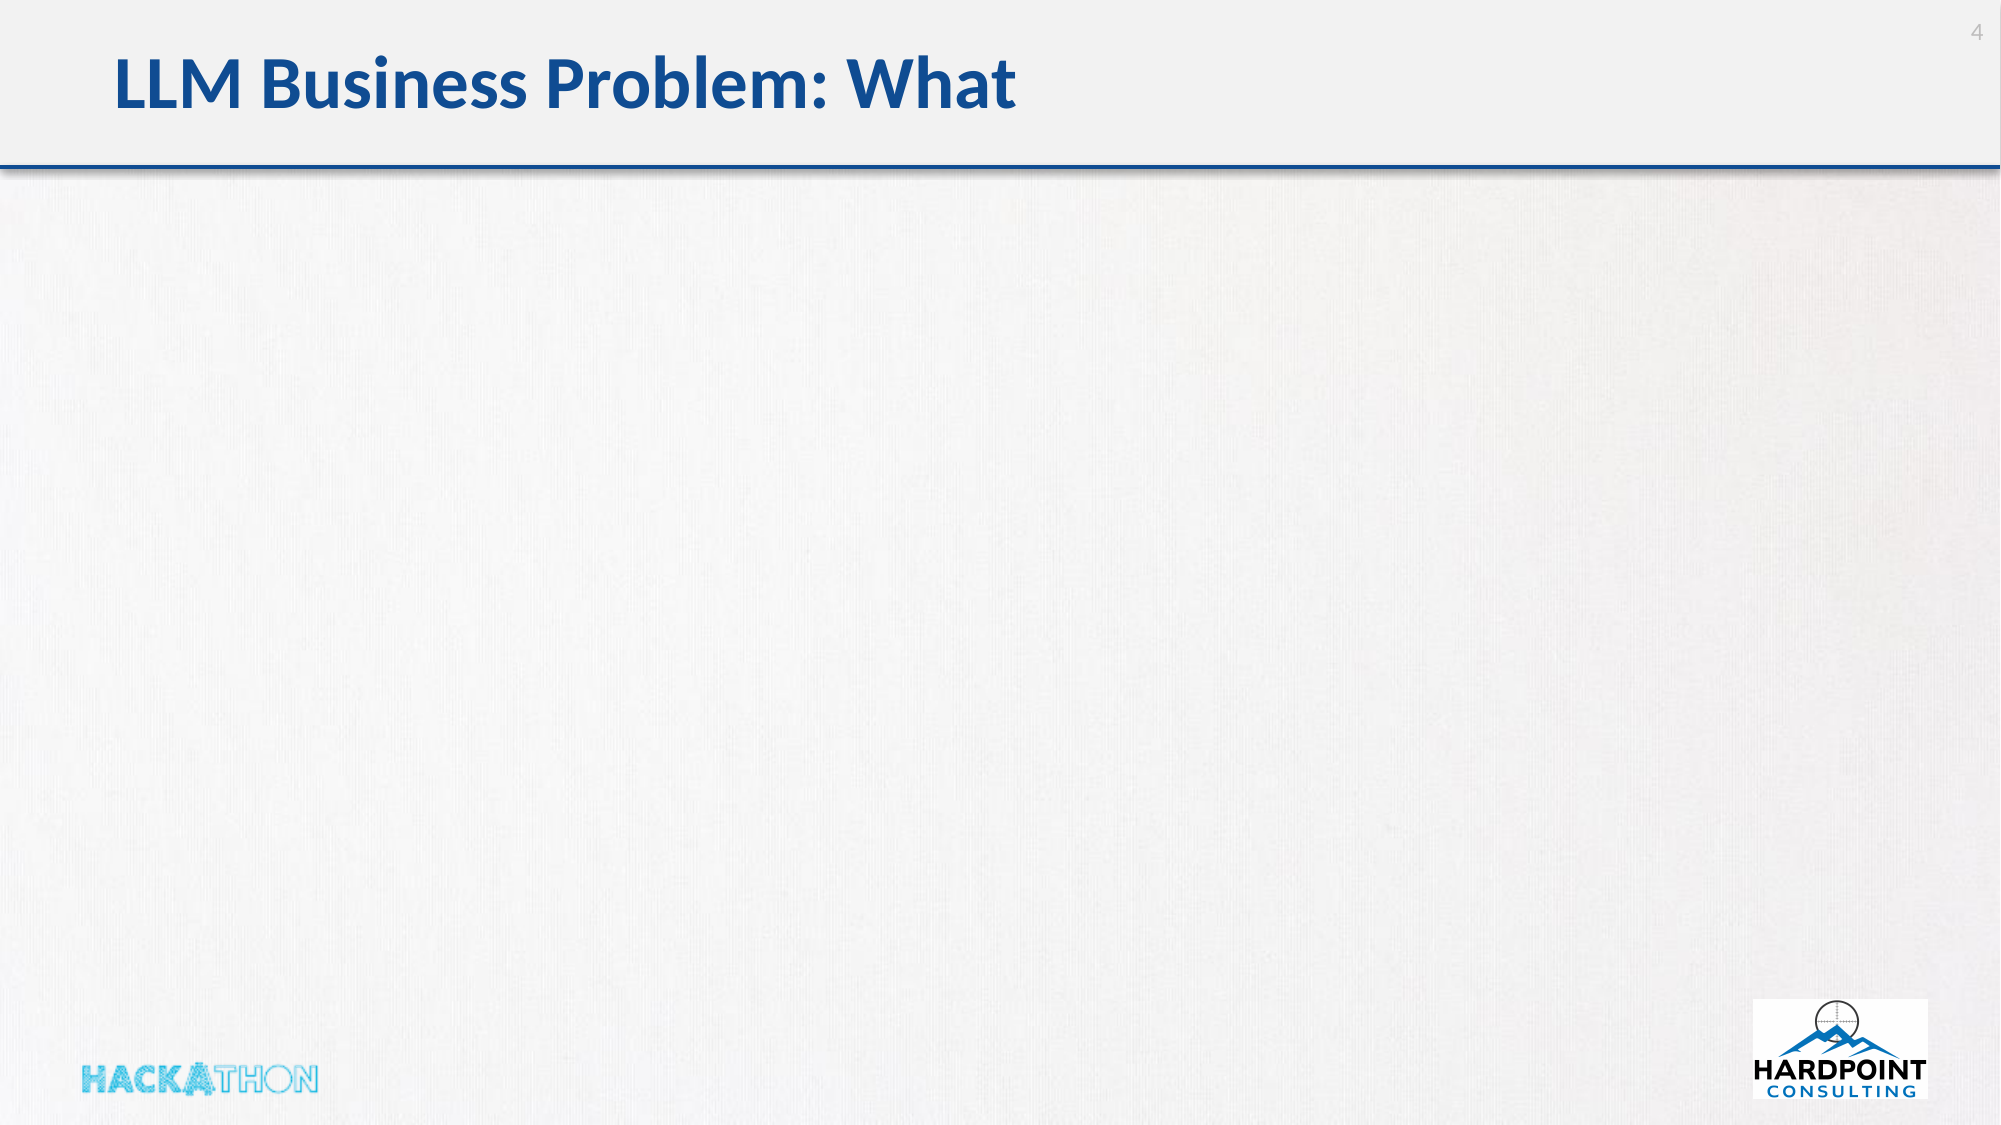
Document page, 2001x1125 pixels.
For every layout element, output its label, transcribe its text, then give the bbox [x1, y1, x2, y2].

slide_number 4 [1548, 0, 1999, 61]
title LLM Business Problem: What [99, 26, 1770, 147]
picture [0, 0, 2001, 1125]
